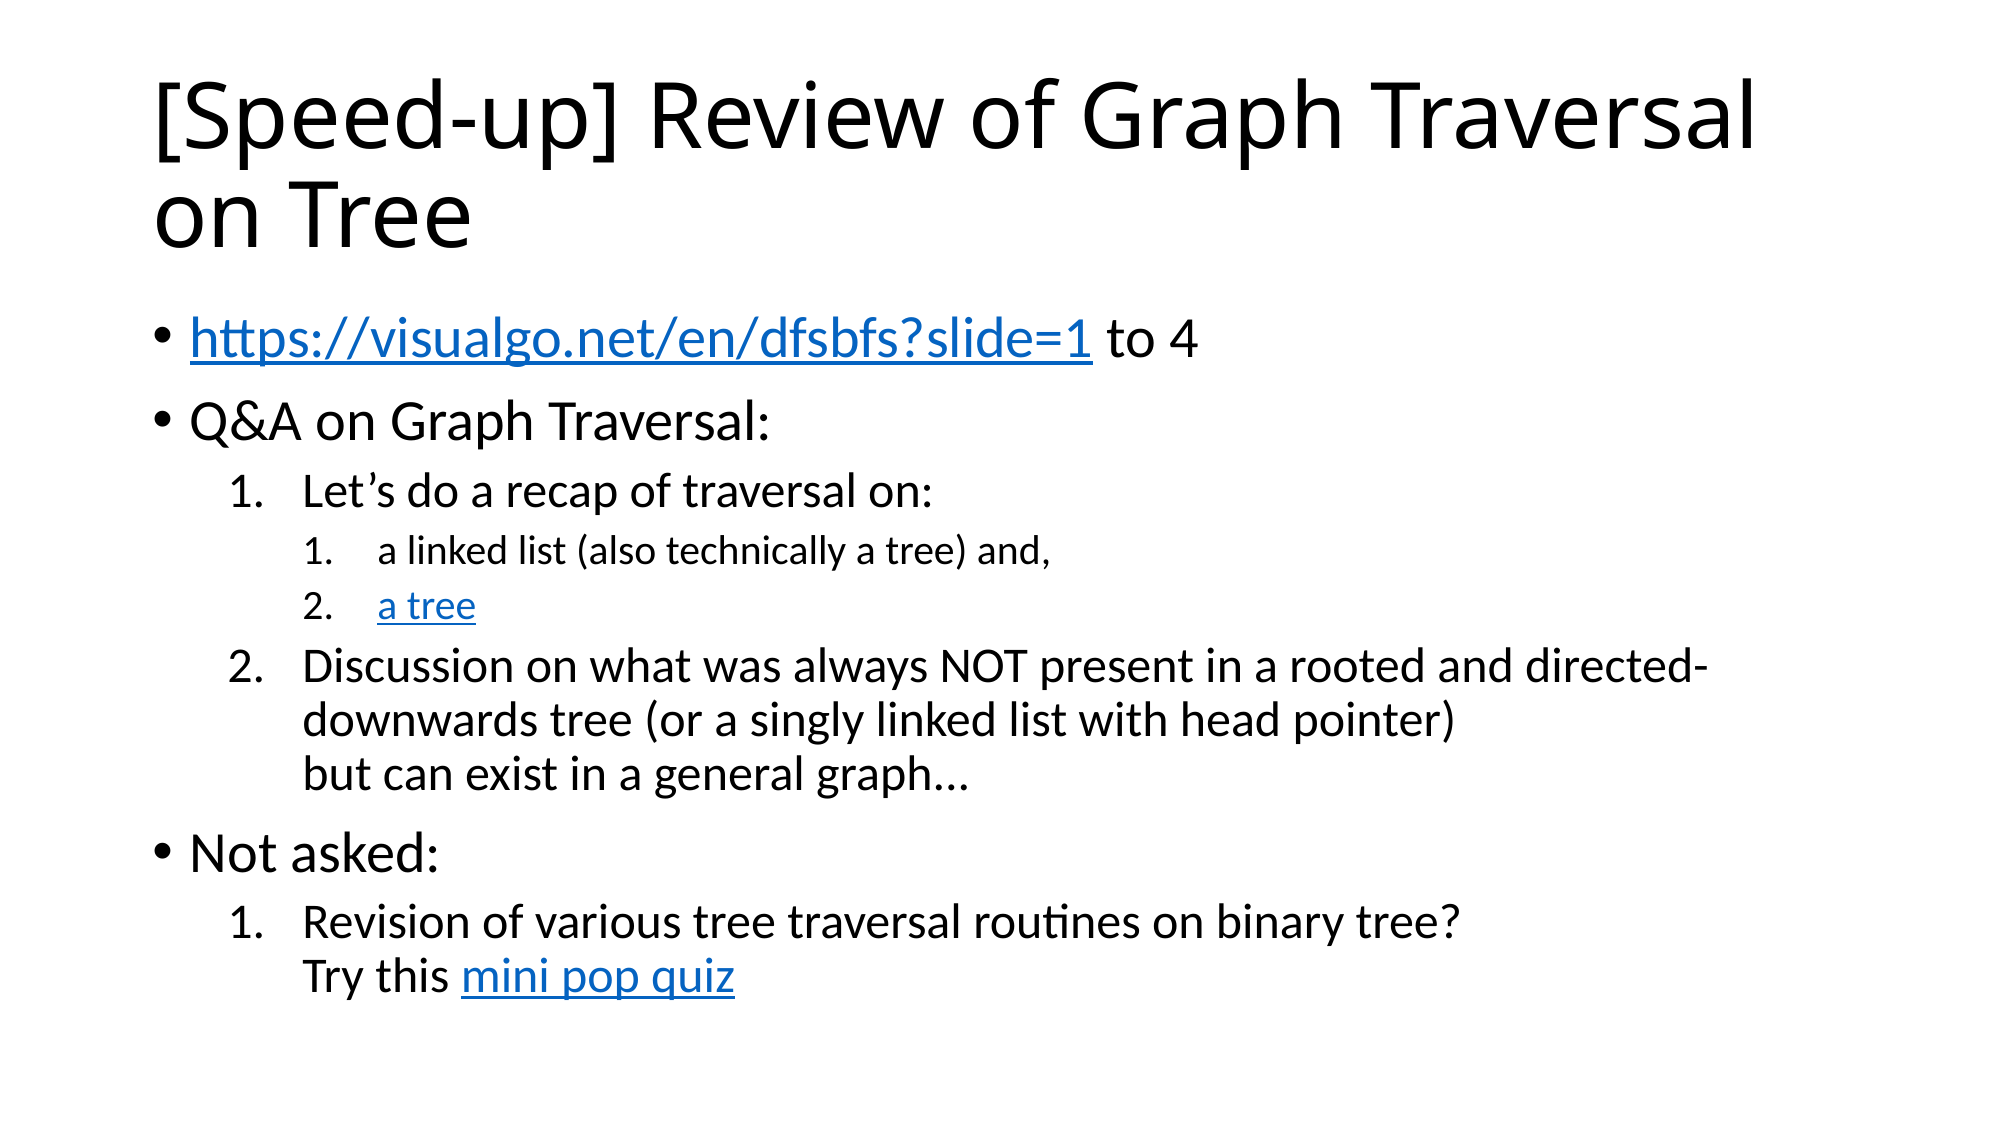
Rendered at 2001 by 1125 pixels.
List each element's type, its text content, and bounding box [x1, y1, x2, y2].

list https://visualgo.net/en/dfsbfs?slide=1 to 4 Q&A on Graph Traversal: Let’s do a recap of traversal on: a linked list (also technically a tree) and, a tree Discussion on what was always NOT present in a rooted and directed-downwards tree (or a singly linked list with head pointer) but can exist in a general graph... Not asked: Revision of various tree traversal routines on binary tree? Try this mini pop quiz [137, 299, 1863, 1125]
title [Speed-up] Review of Graph Traversal on Tree [137, 59, 1863, 278]
